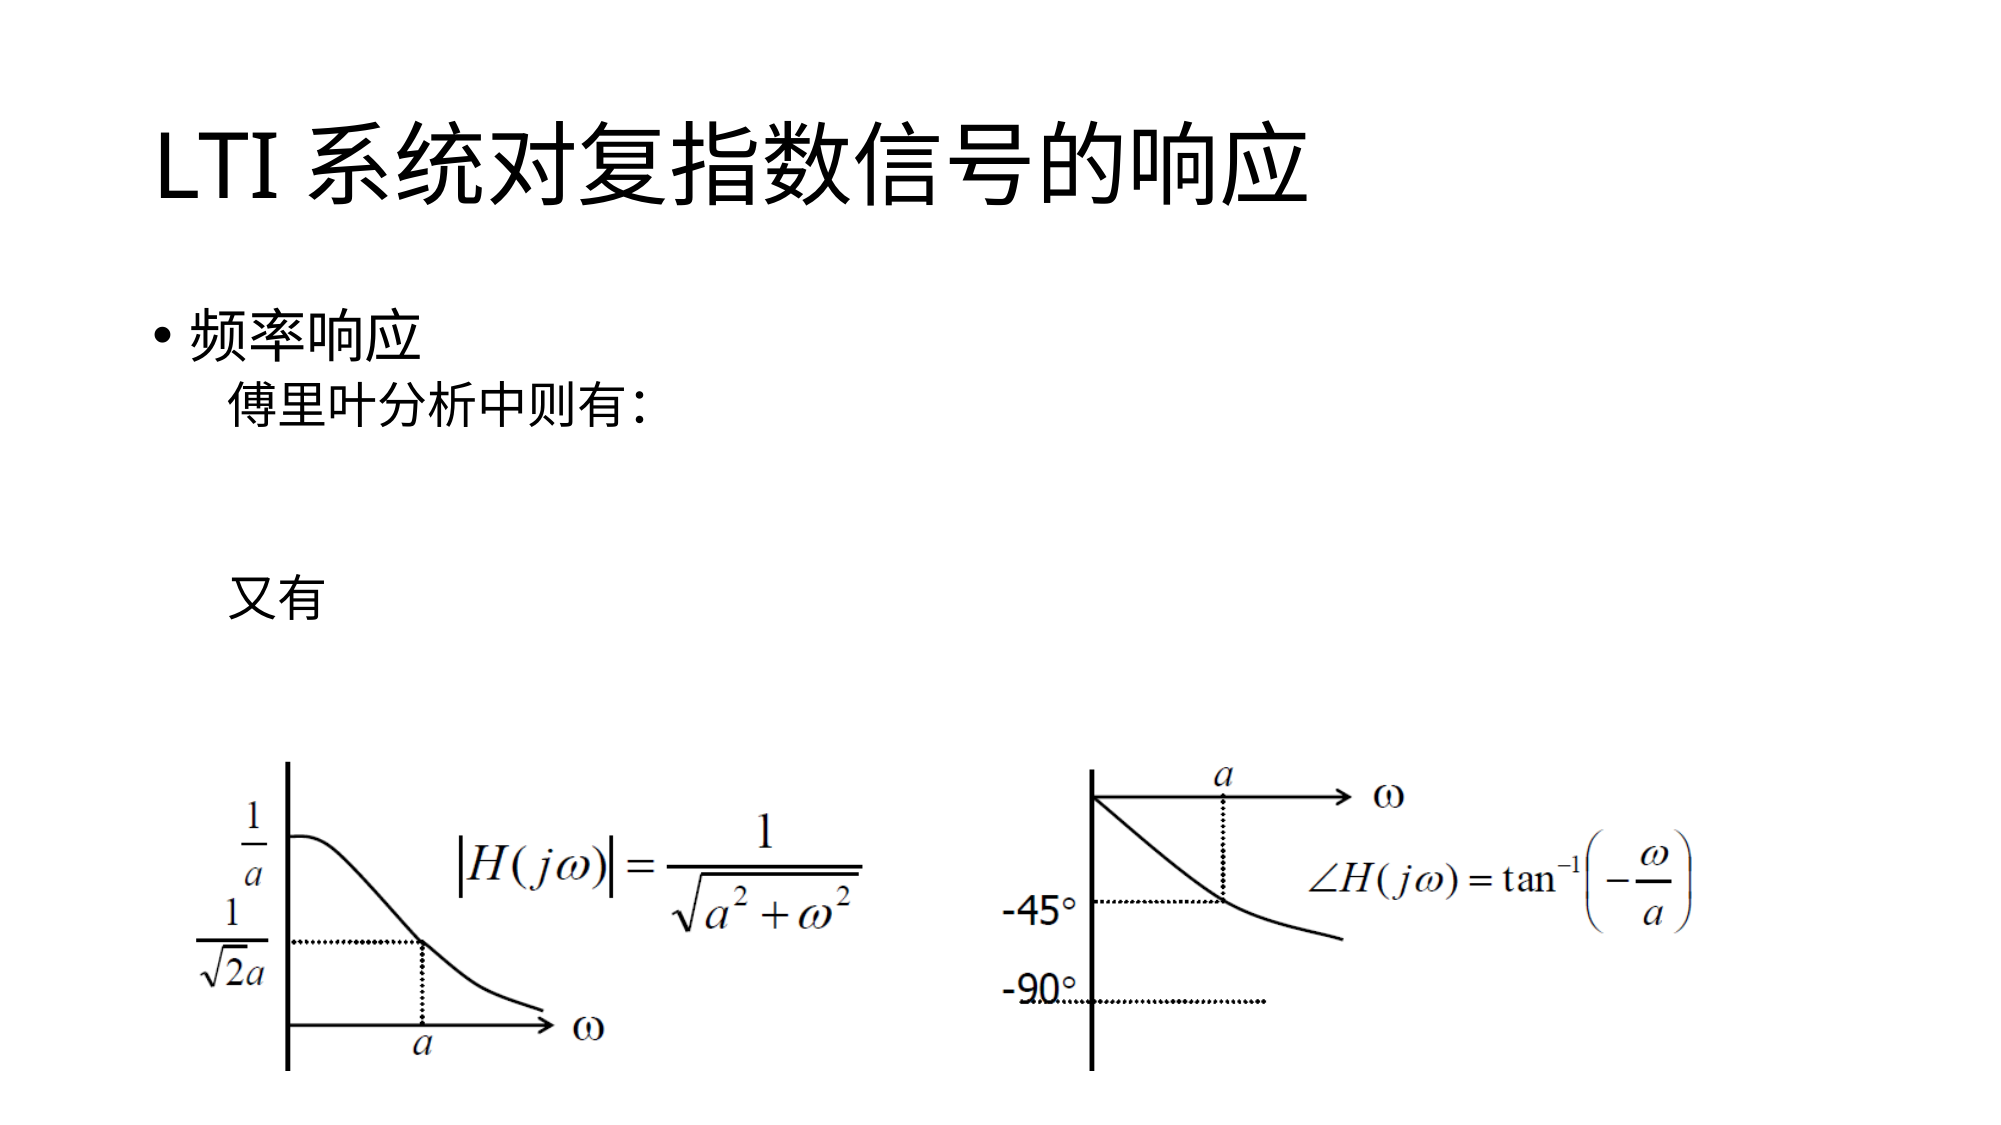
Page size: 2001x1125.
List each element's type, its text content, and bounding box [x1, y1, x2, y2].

picture [195, 746, 876, 1071]
picture [999, 766, 1699, 1071]
title LTI系统对复指数信号的响应 [137, 59, 1863, 278]
